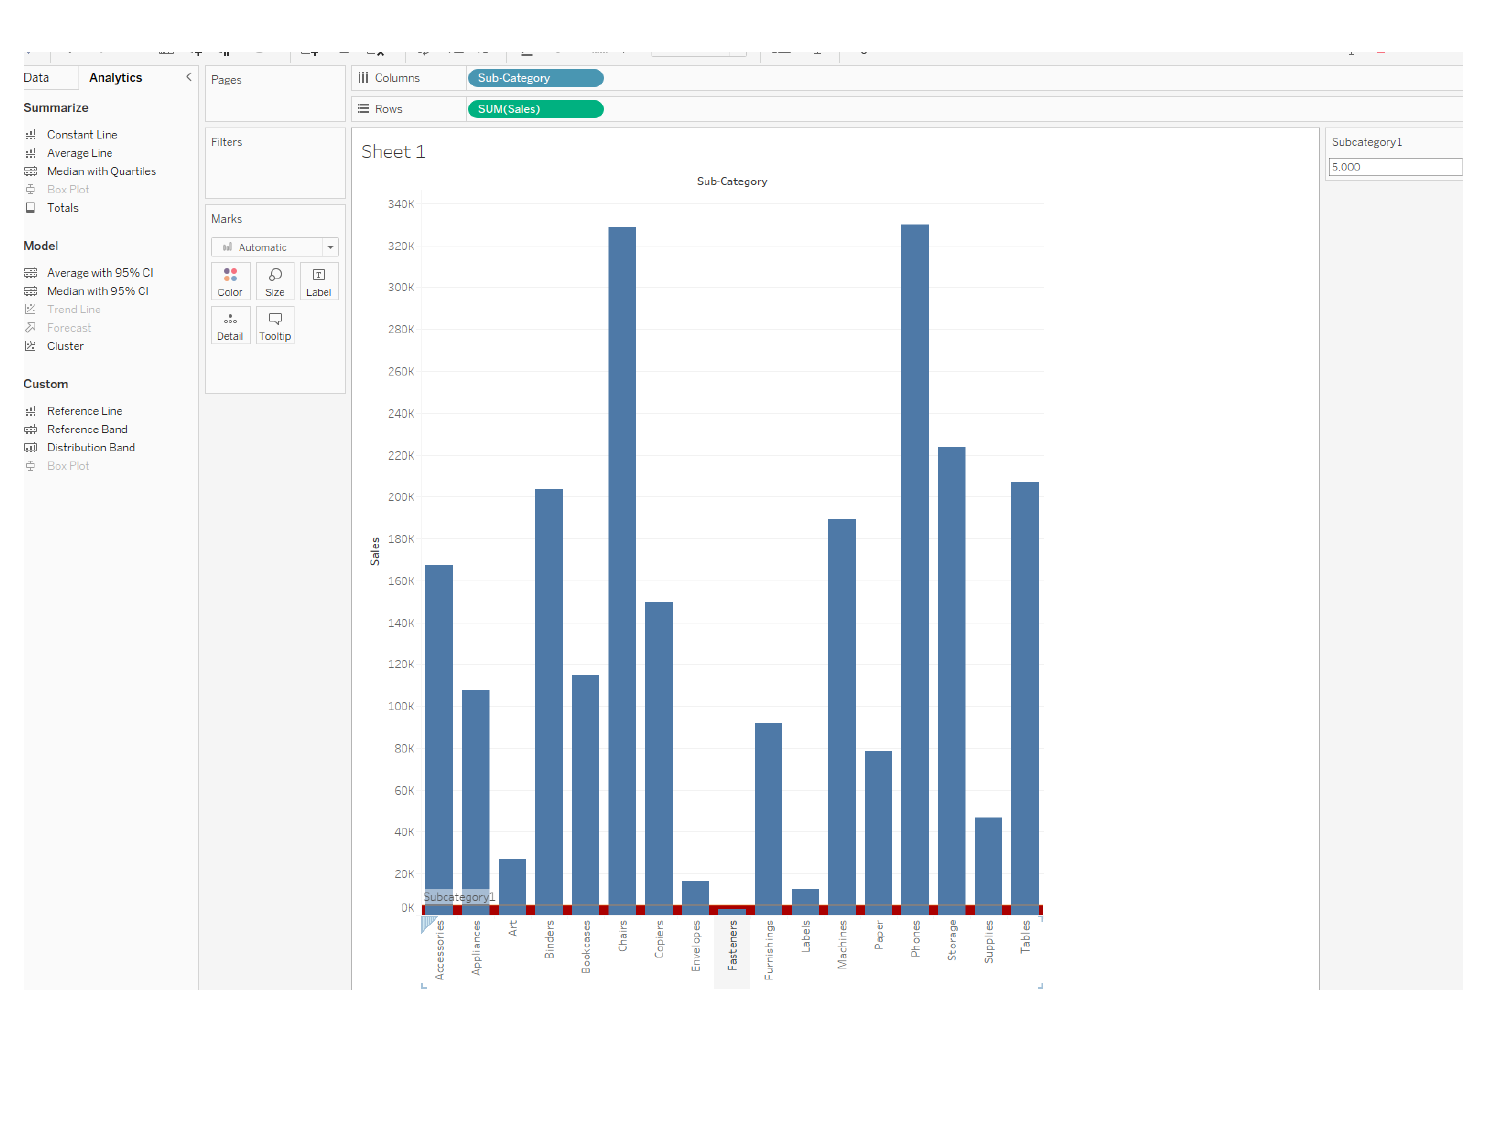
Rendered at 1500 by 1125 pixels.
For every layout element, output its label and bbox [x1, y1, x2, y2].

list [24, 52, 1463, 991]
